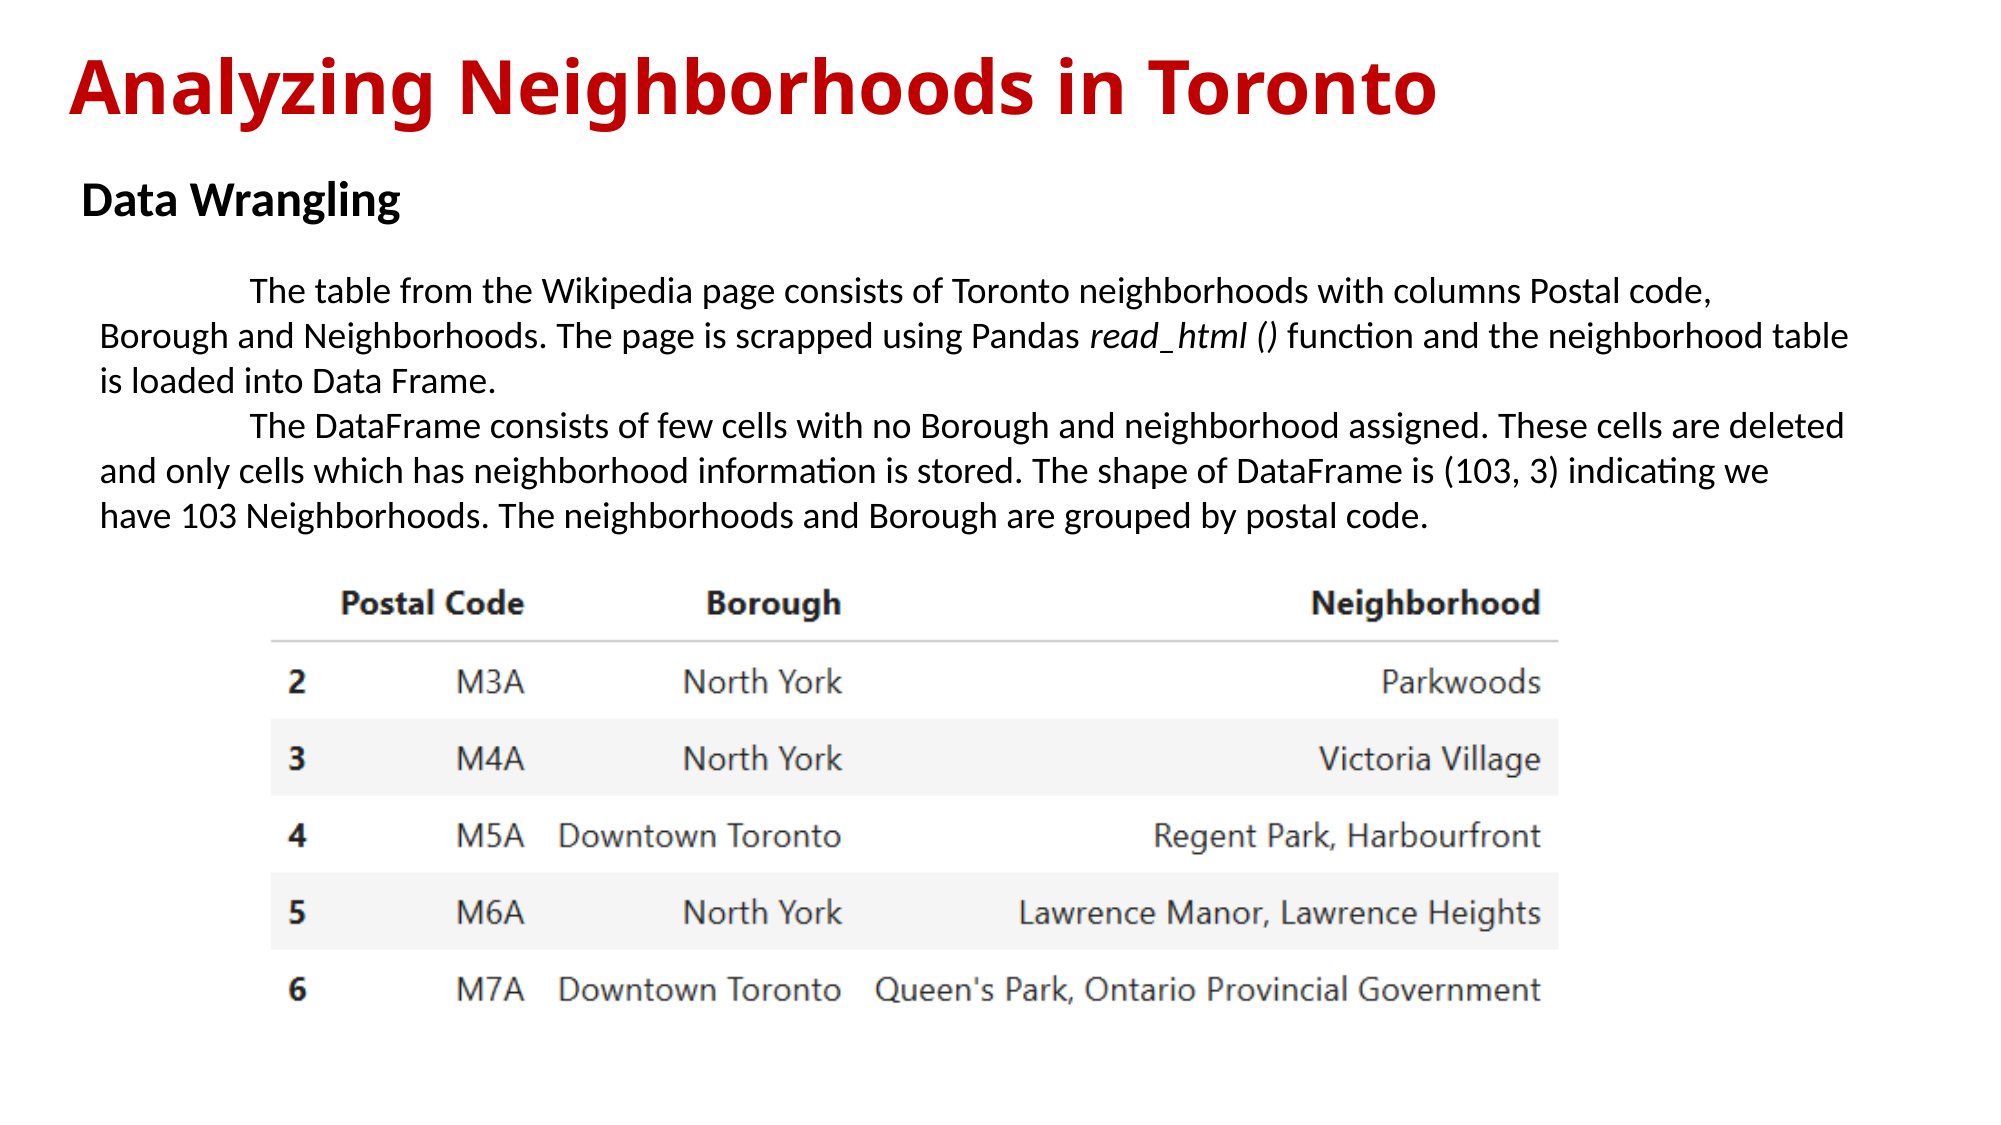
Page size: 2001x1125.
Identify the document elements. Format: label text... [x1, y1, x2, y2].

text_box The table from the Wikipedia page consists of Toronto neighborhoods with columns Postal code, Borough and Neighborhoods. The page is scrapped using Pandas read_html () function and the neighborhood table is loaded into Data Frame. The DataFrame consists of few cells with no Borough and neighborhood assigned. These cells are deleted and only cells which has neighborhood information is stored. The shape of DataFrame is (103, 3) indicating we have 103 Neighborhoods. The neighborhoods and Borough are grouped by postal code. [84, 259, 1867, 544]
text_box Data Wrangling [66, 159, 867, 234]
picture [266, 571, 1566, 1025]
title Analyzing Neighborhoods in Toronto [54, 35, 1780, 235]
